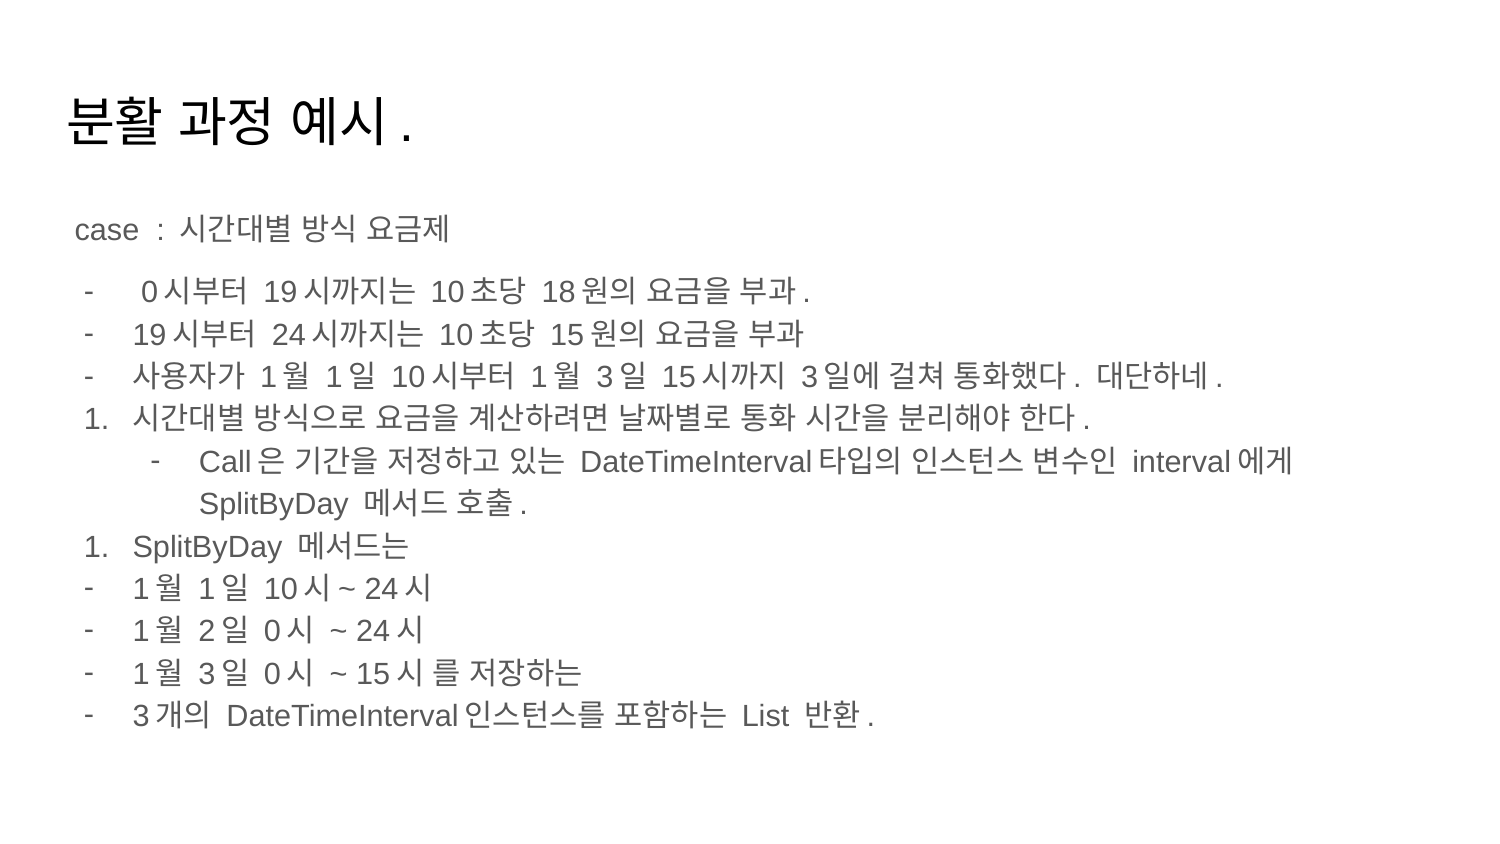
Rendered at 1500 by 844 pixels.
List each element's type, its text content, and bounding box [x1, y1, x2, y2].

list case : 시간대별 방식 요금제 0시부터 19시까지는 10초당 18원의 요금을 부과. 19시부터 24시까지는 10초당 15원의 요금을 부과 사용자가 1월 1일 10시부터 1월 3일 15시까지 3일에 걸쳐 통화했다. 대단하네. 시간대별 방식으로 요금을 계산하려면 날짜별로 통화 시간을 분리해야 한다. Call은 기간을 저정하고 있는 DateTimeInterval타입의 인스턴스 변수인 interval에게 SplitByDay 메서드 호출. SplitByDay 메서드는 1월 1일 10시~ 24시 1월 2일 0시 ~ 24시 1월 3일 0시 ~ 15시 를 저장하는 3개의 DateTimeInterval인스턴스를 포함하는 List 반환. [51, 189, 1449, 750]
title 분활 과정 예시. [51, 72, 1449, 167]
